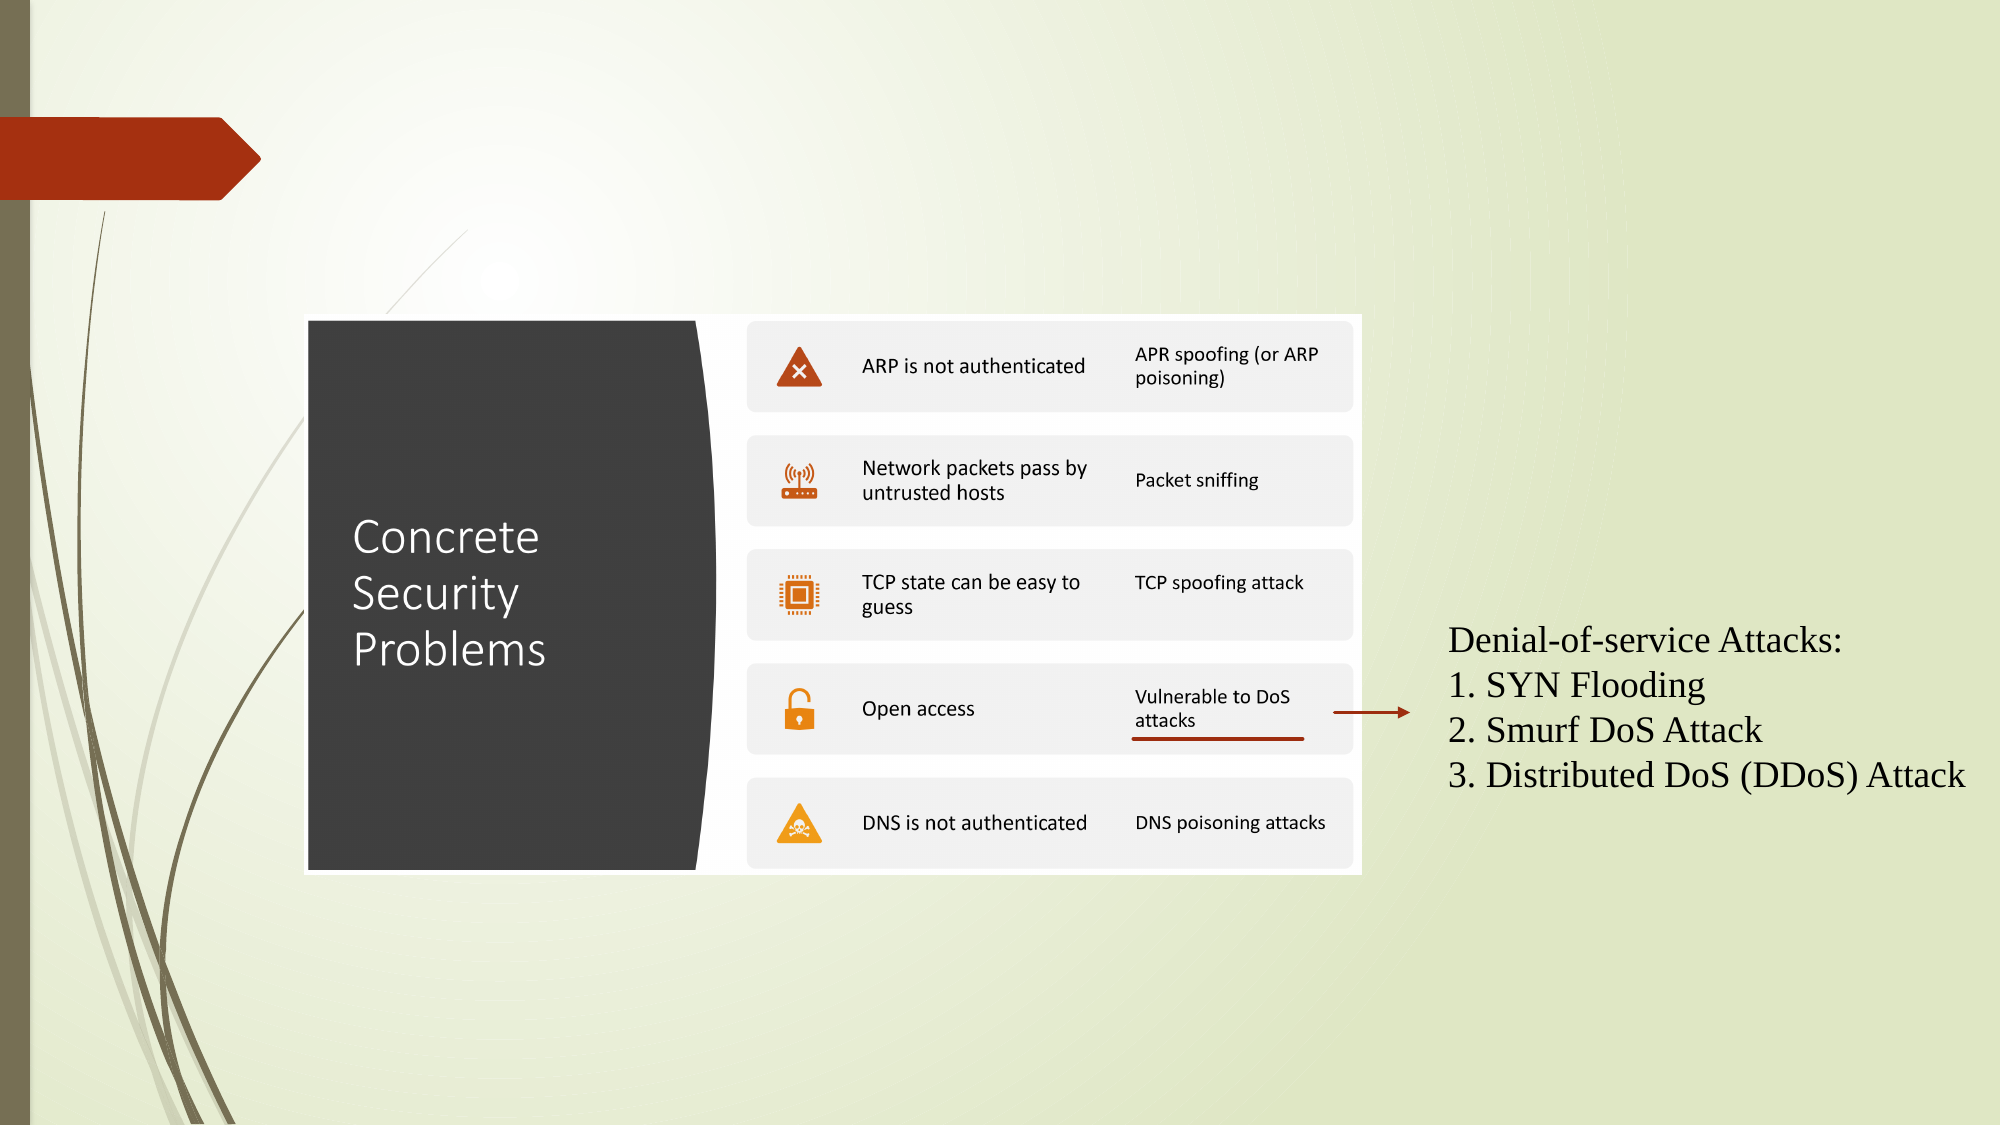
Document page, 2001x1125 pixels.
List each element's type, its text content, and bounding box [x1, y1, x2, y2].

text_box Denial-of-service Attacks: 1. SYN Flooding 2. Smurf DoS Attack 3. Distributed DoS (DDoS) Attack [1433, 607, 1982, 803]
picture [304, 314, 1362, 875]
